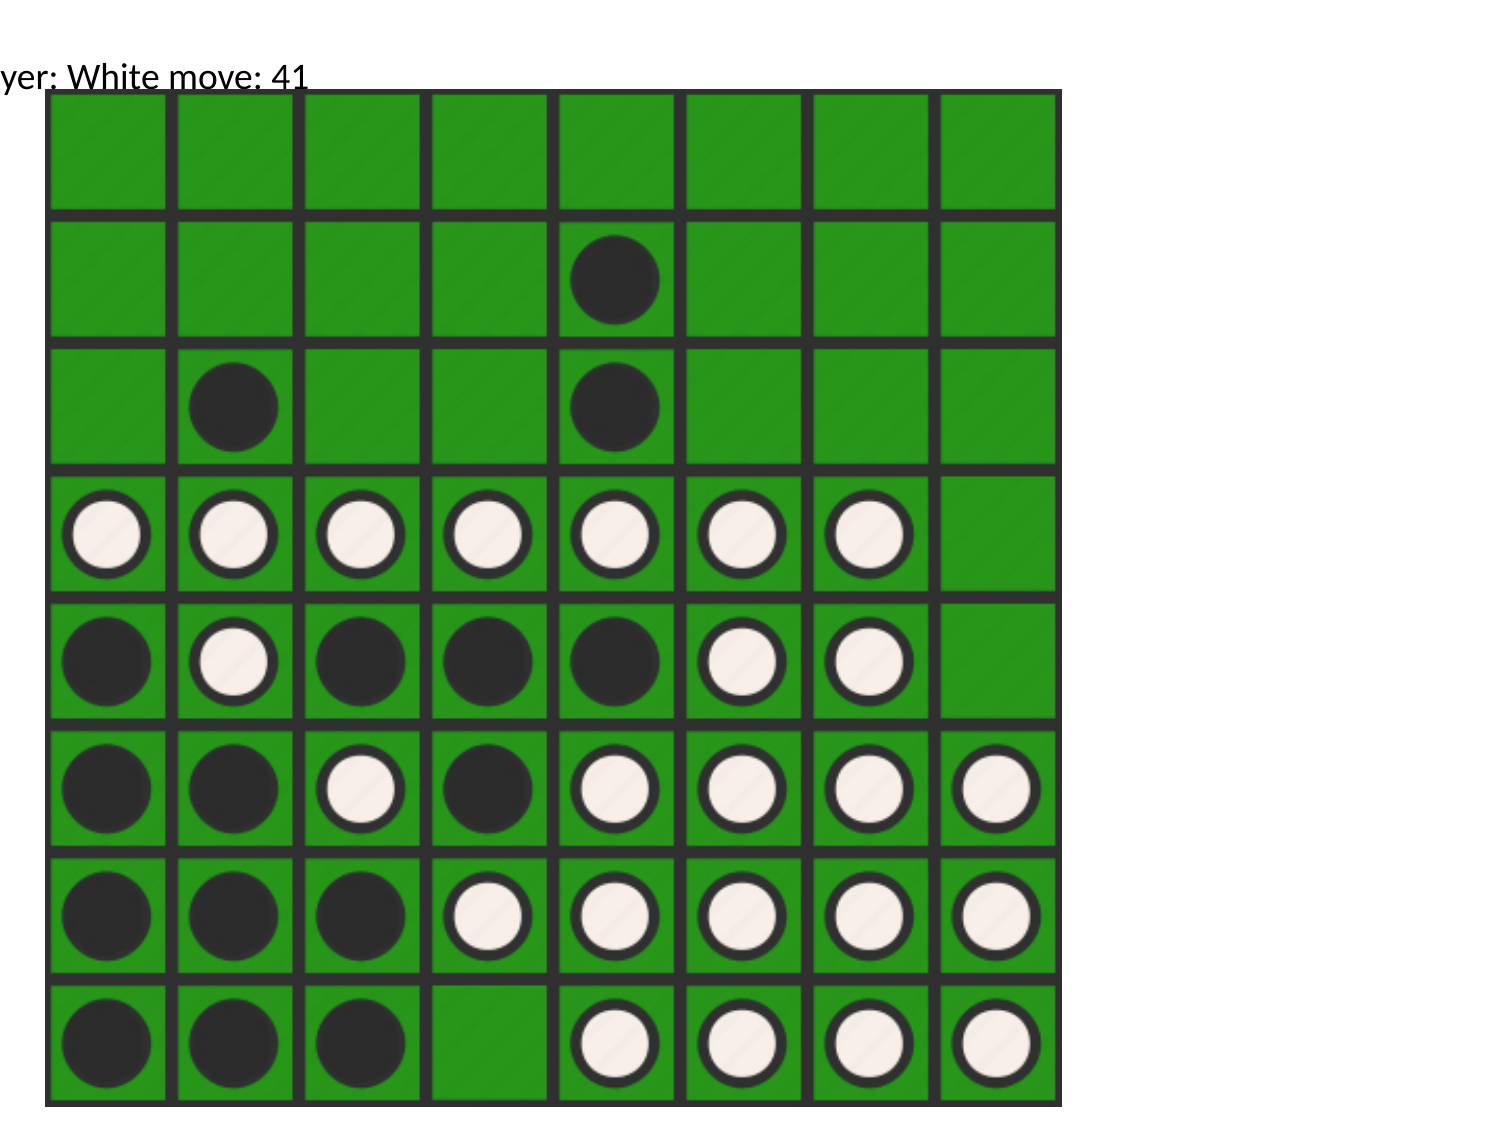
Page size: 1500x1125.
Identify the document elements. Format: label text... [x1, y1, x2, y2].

text_box turn: 36 player: White move: 41 [0, 44, 325, 105]
picture [44, 89, 1062, 1107]
